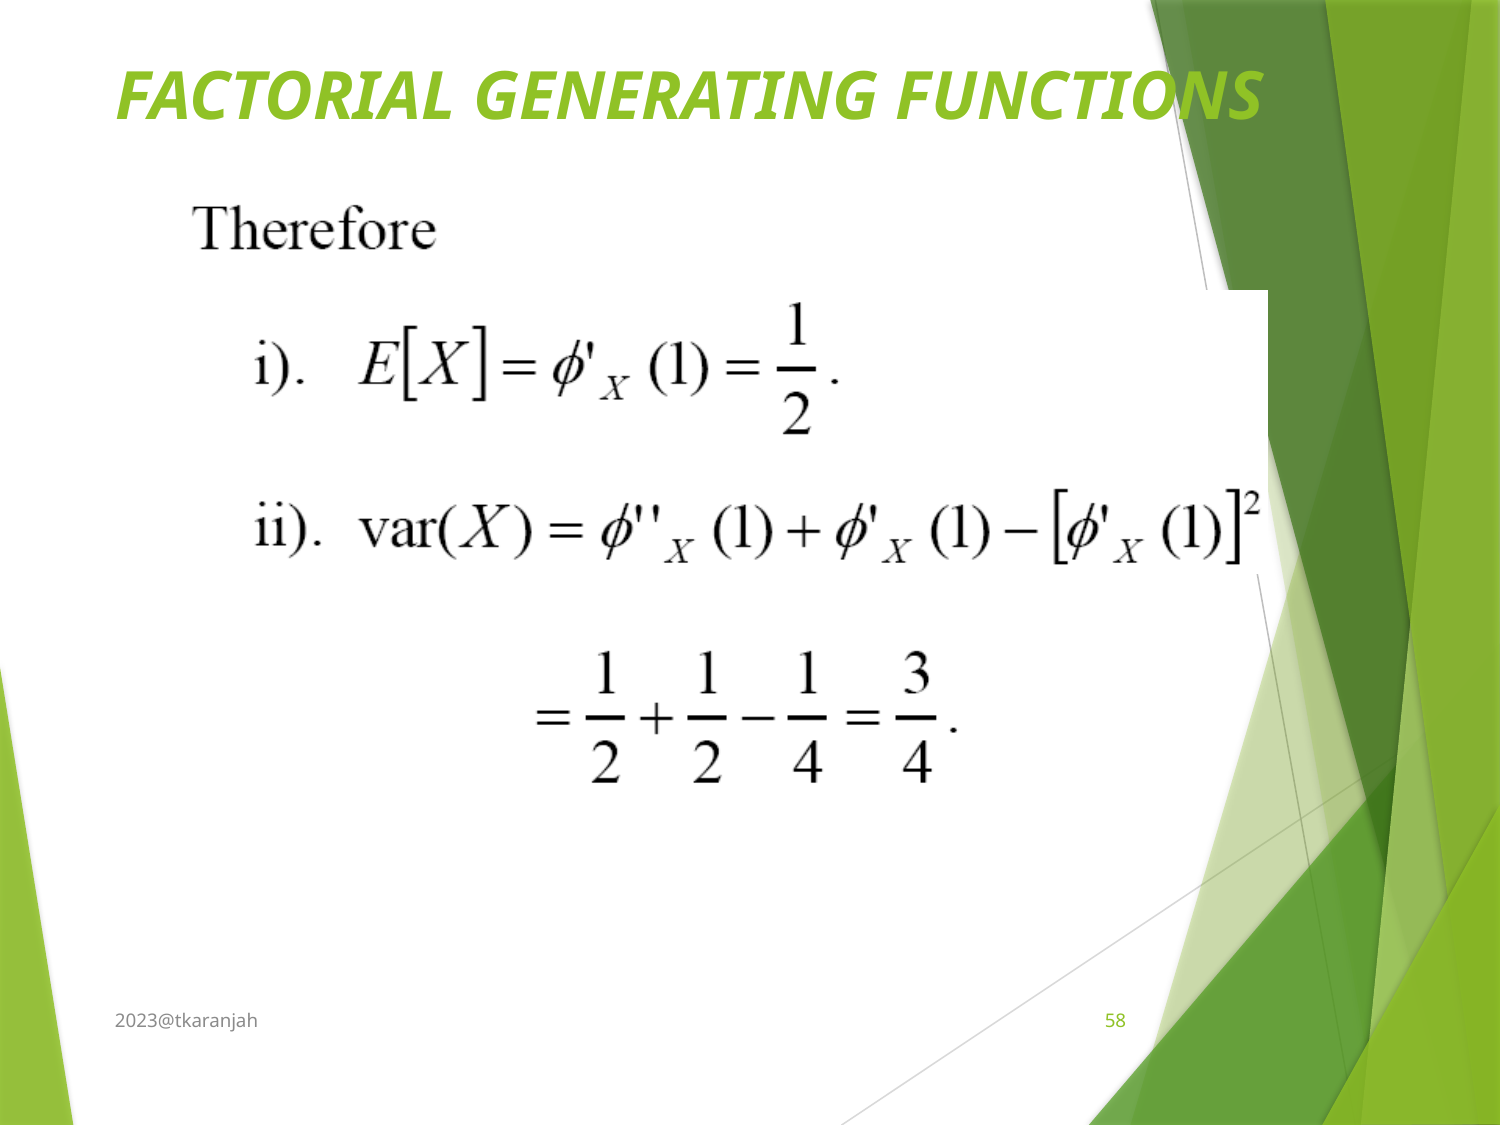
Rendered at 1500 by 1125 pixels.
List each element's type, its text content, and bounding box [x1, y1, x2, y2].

slide_number 58 [1057, 991, 1142, 1051]
picture [229, 290, 1269, 575]
title FACTORIAL GENERATING FUNCTIONS [100, 45, 1436, 262]
picture [525, 644, 961, 795]
picture [182, 195, 450, 263]
footer 2023@tkaranjah [99, 991, 859, 1051]
